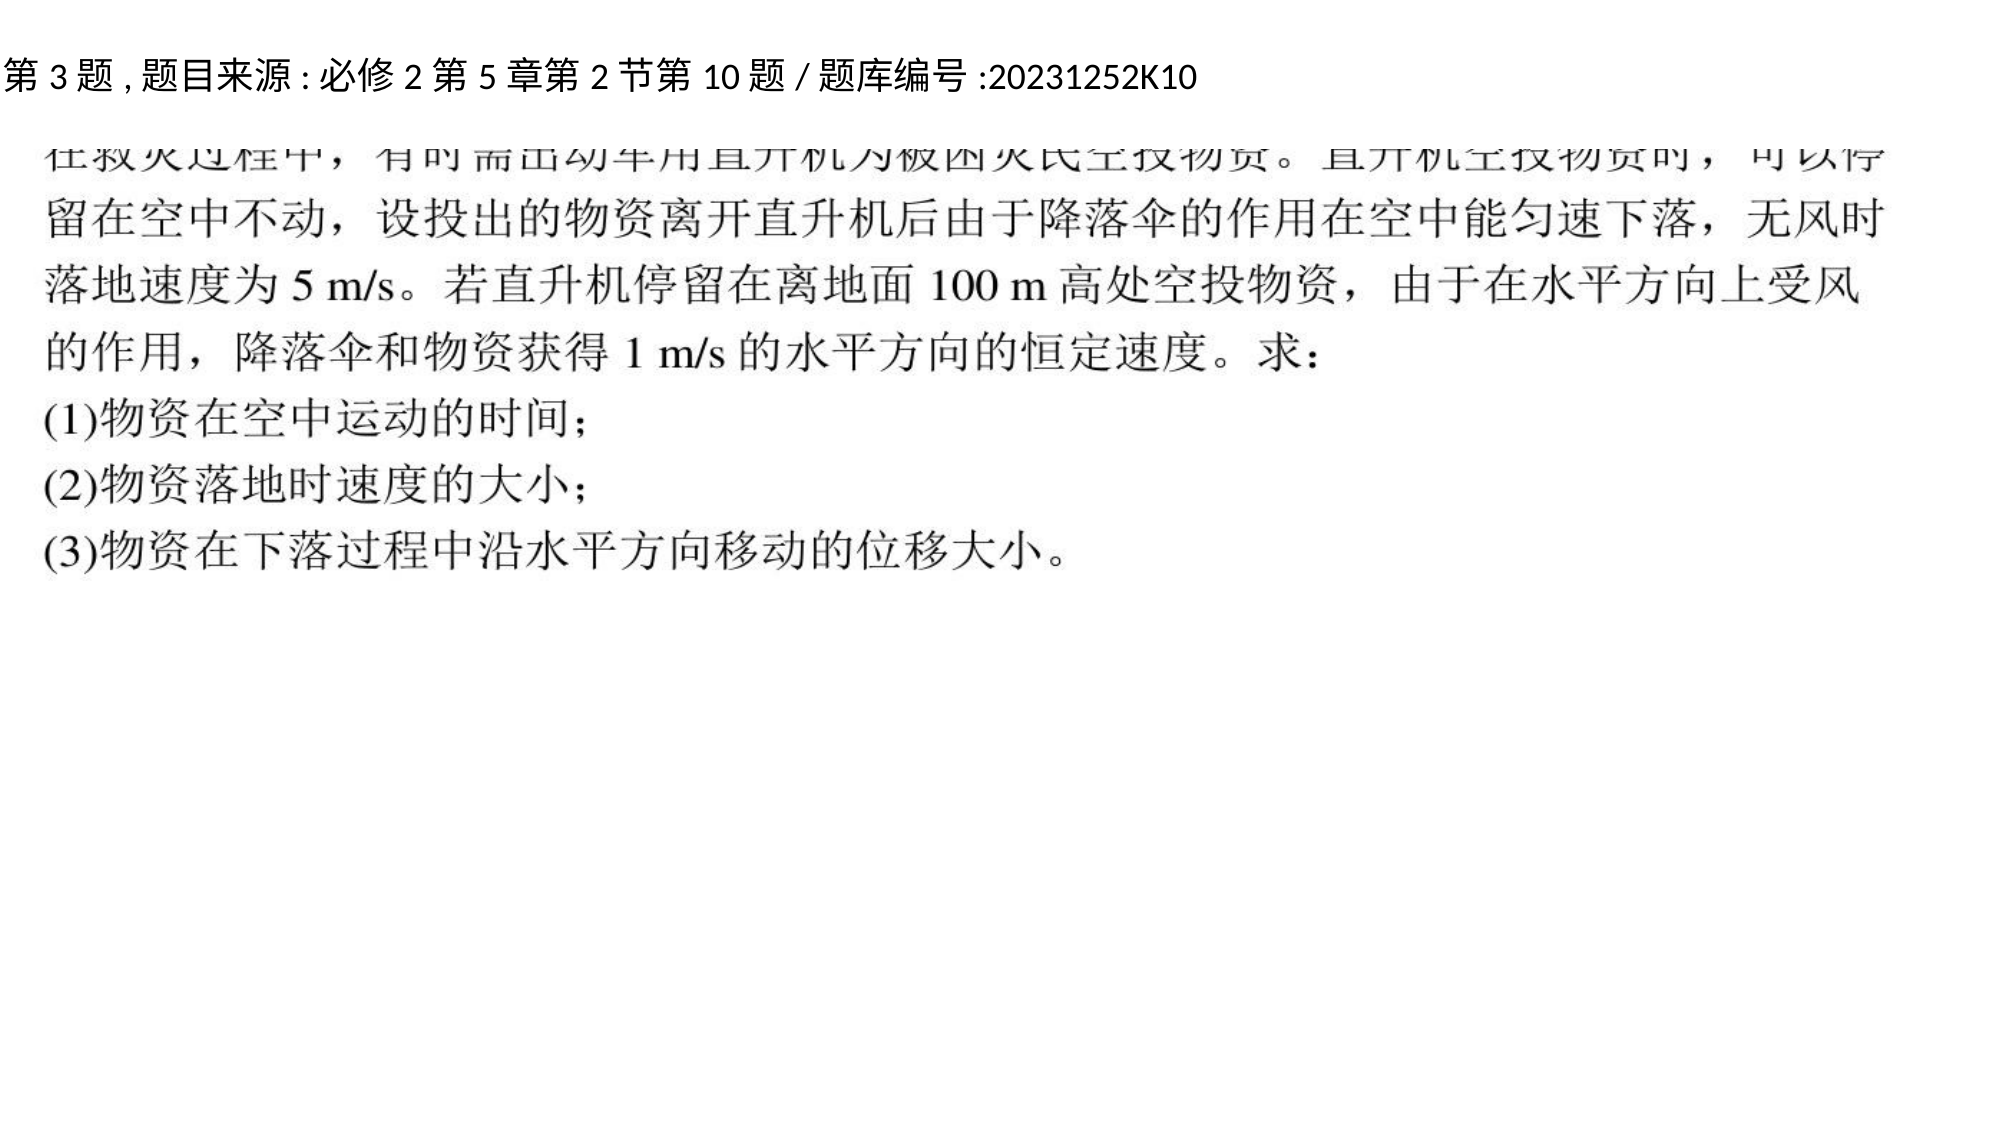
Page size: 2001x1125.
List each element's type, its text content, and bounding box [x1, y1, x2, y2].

picture [0, 149, 1949, 1125]
text_box 第3题,题目来源:必修2第5章第2节第10题/题库编号:20231252K10 [0, 0, 1213, 105]
